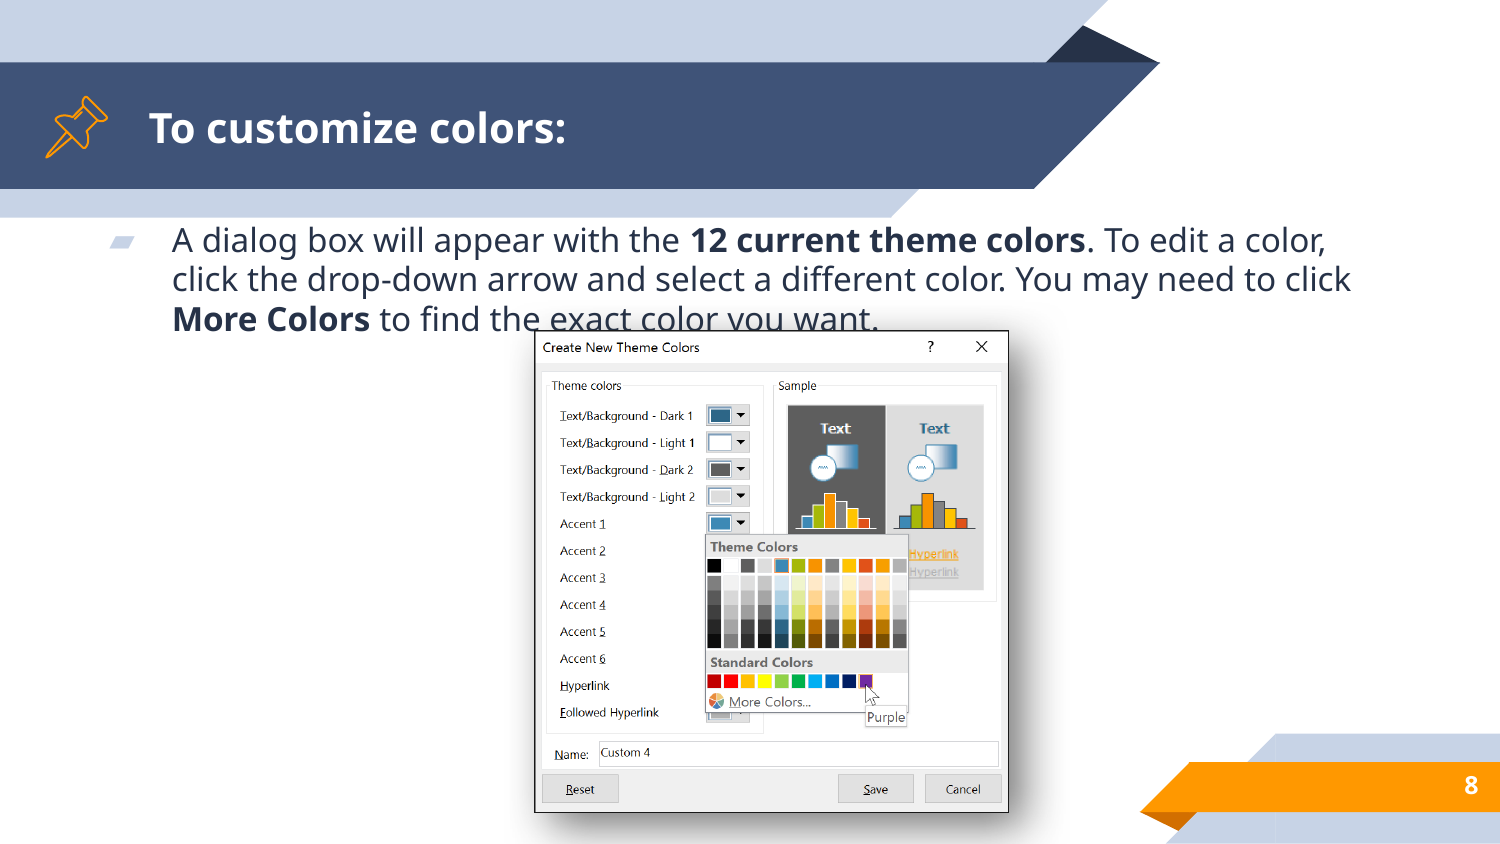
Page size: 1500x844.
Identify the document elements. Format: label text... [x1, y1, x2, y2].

list A dialog box will appear with the 12 current theme colors. To edit a color, click the drop-down arrow and select a different color. You may need to click More Colors to find the exact color you want. [81, 215, 1377, 342]
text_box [45, 96, 108, 158]
picture [534, 329, 1009, 813]
title To customize colors: [133, 64, 1035, 190]
slide_number 8 [1249, 760, 1494, 813]
